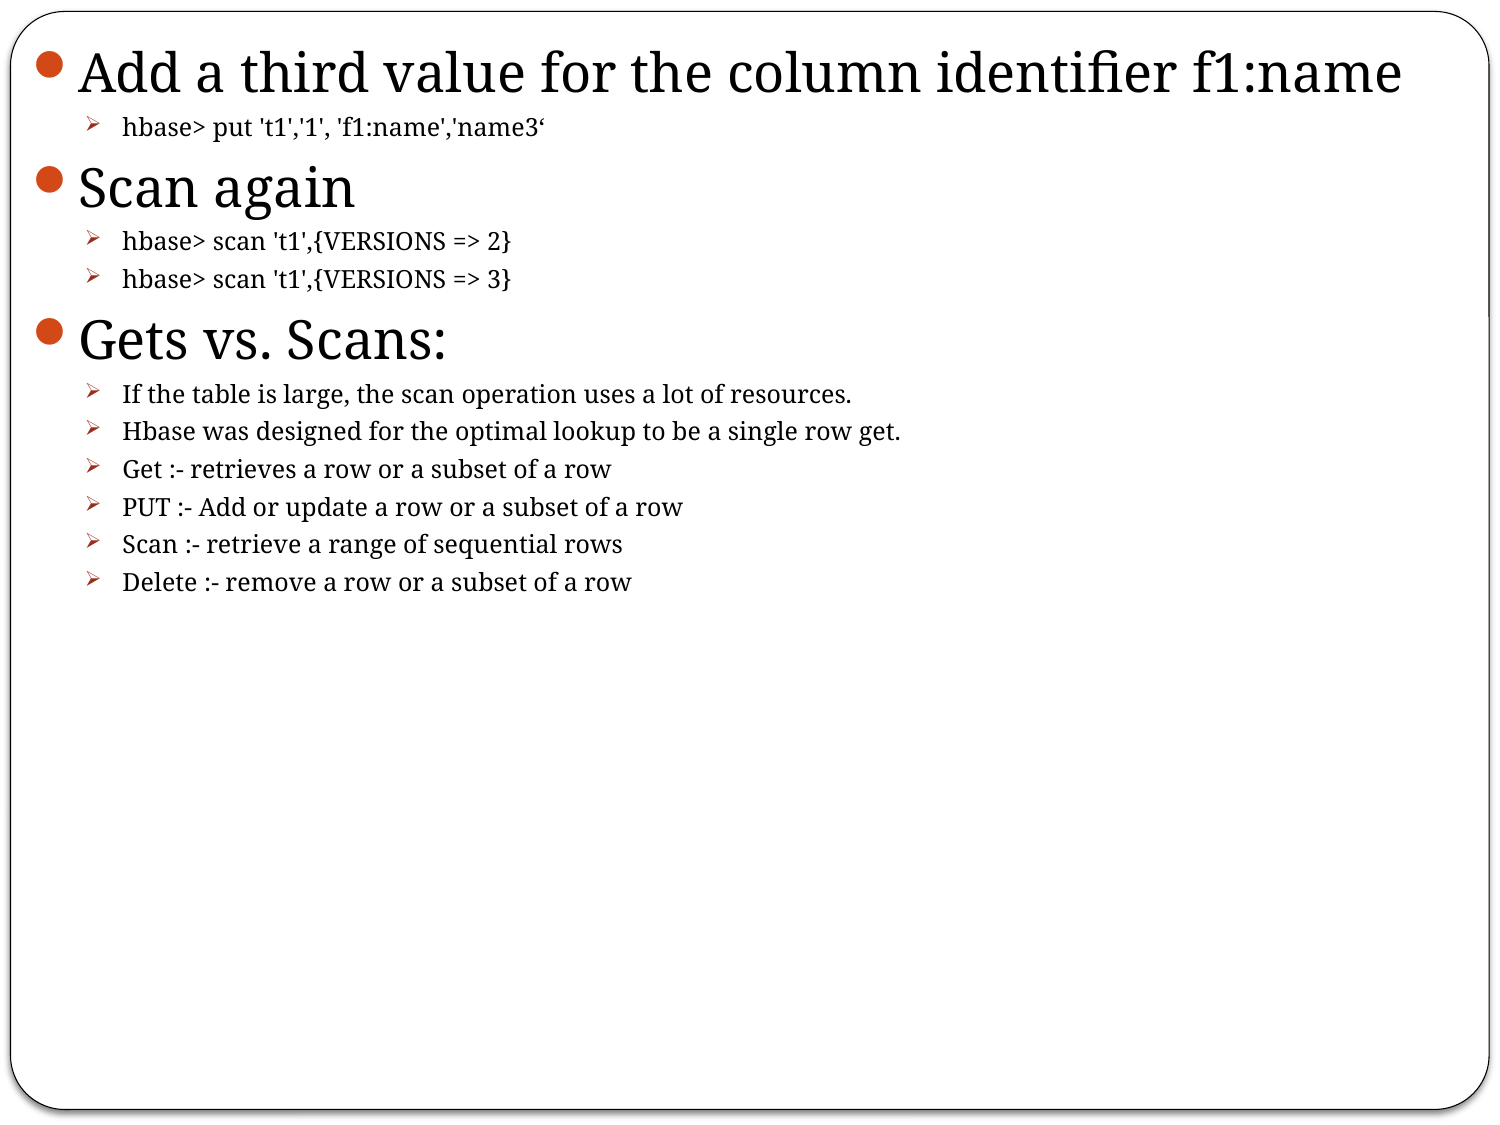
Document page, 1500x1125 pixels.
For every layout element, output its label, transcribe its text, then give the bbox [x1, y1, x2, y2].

list Add a third value for the column identifier f1:name hbase> put 't1','1', 'f1:name','name3‘ Scan again hbase> scan 't1',{VERSIONS => 2} hbase> scan 't1',{VERSIONS => 3} Gets vs. Scans: If the table is large, the scan operation uses a lot of resources. Hbase was designed for the optimal lookup to be a single row get. Get :- retrieves a row or a subset of a row PUT :- Add or update a row or a subset of a row Scan :- retrieve a range of sequential rows Delete :- remove a row or a subset of a row [17, 30, 1500, 1071]
